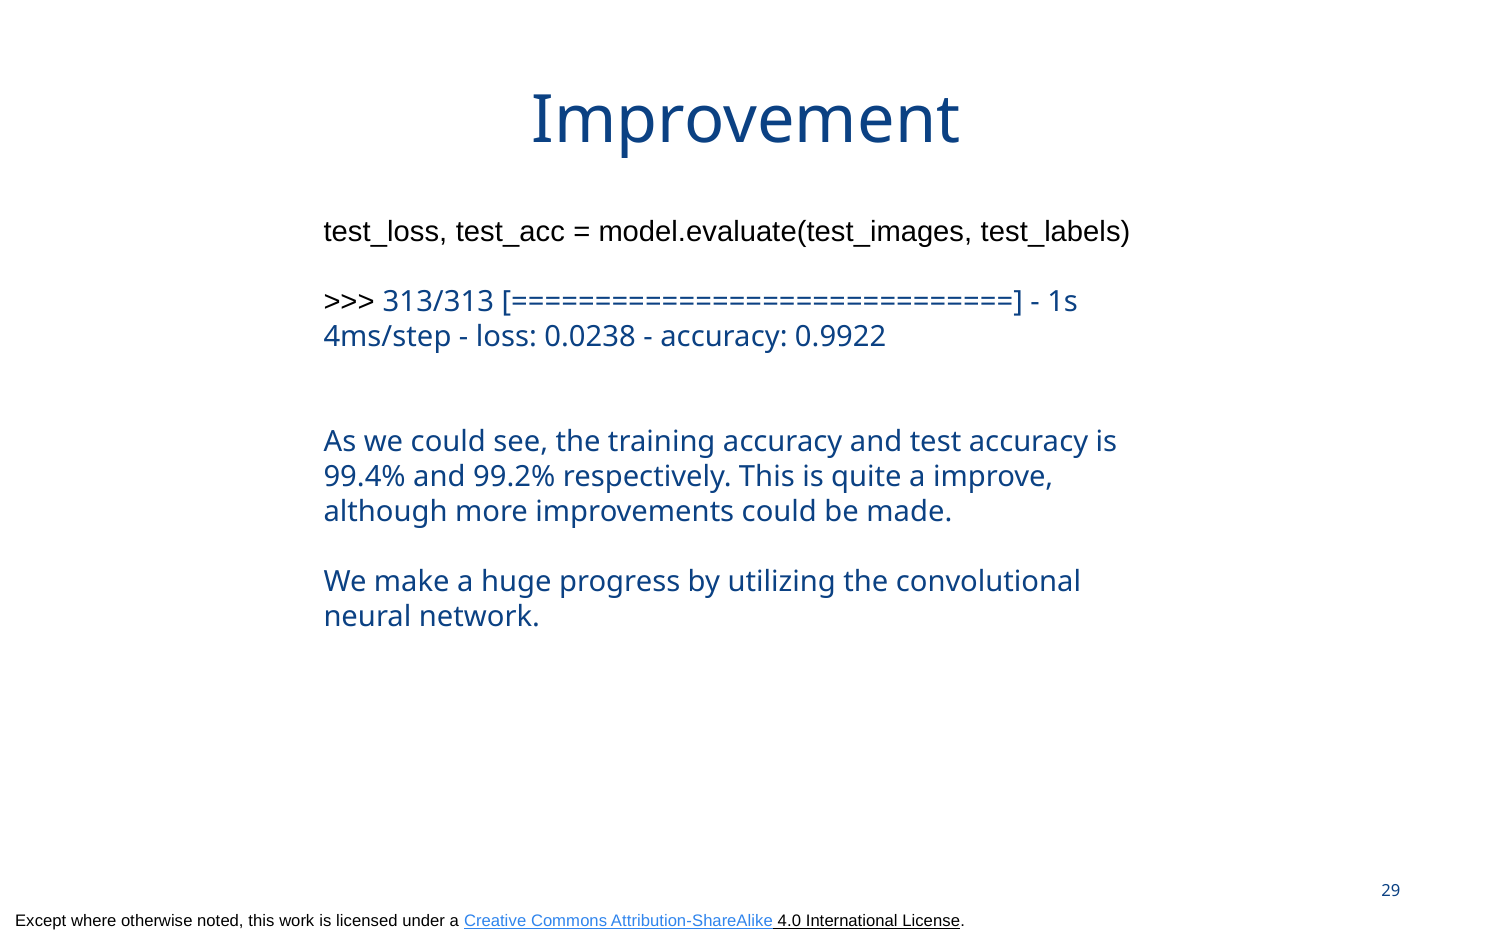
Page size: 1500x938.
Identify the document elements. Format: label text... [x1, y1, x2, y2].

text_box test_loss, test_acc = model.evaluate(test_images, test_labels) >>> 313/313 [==============================] - 1s 4ms/step - loss: 0.0238 - accuracy: 0.9922 As we could see, the training accuracy and test accuracy is 99.4% and 99.2% respectively. This is quite a improve, although more improvements could be made. We make a huge progress by utilizing the convolutional neural network. [308, 205, 1184, 640]
title Improvement [77, 26, 1416, 205]
slide_number 29 [1347, 866, 1416, 917]
